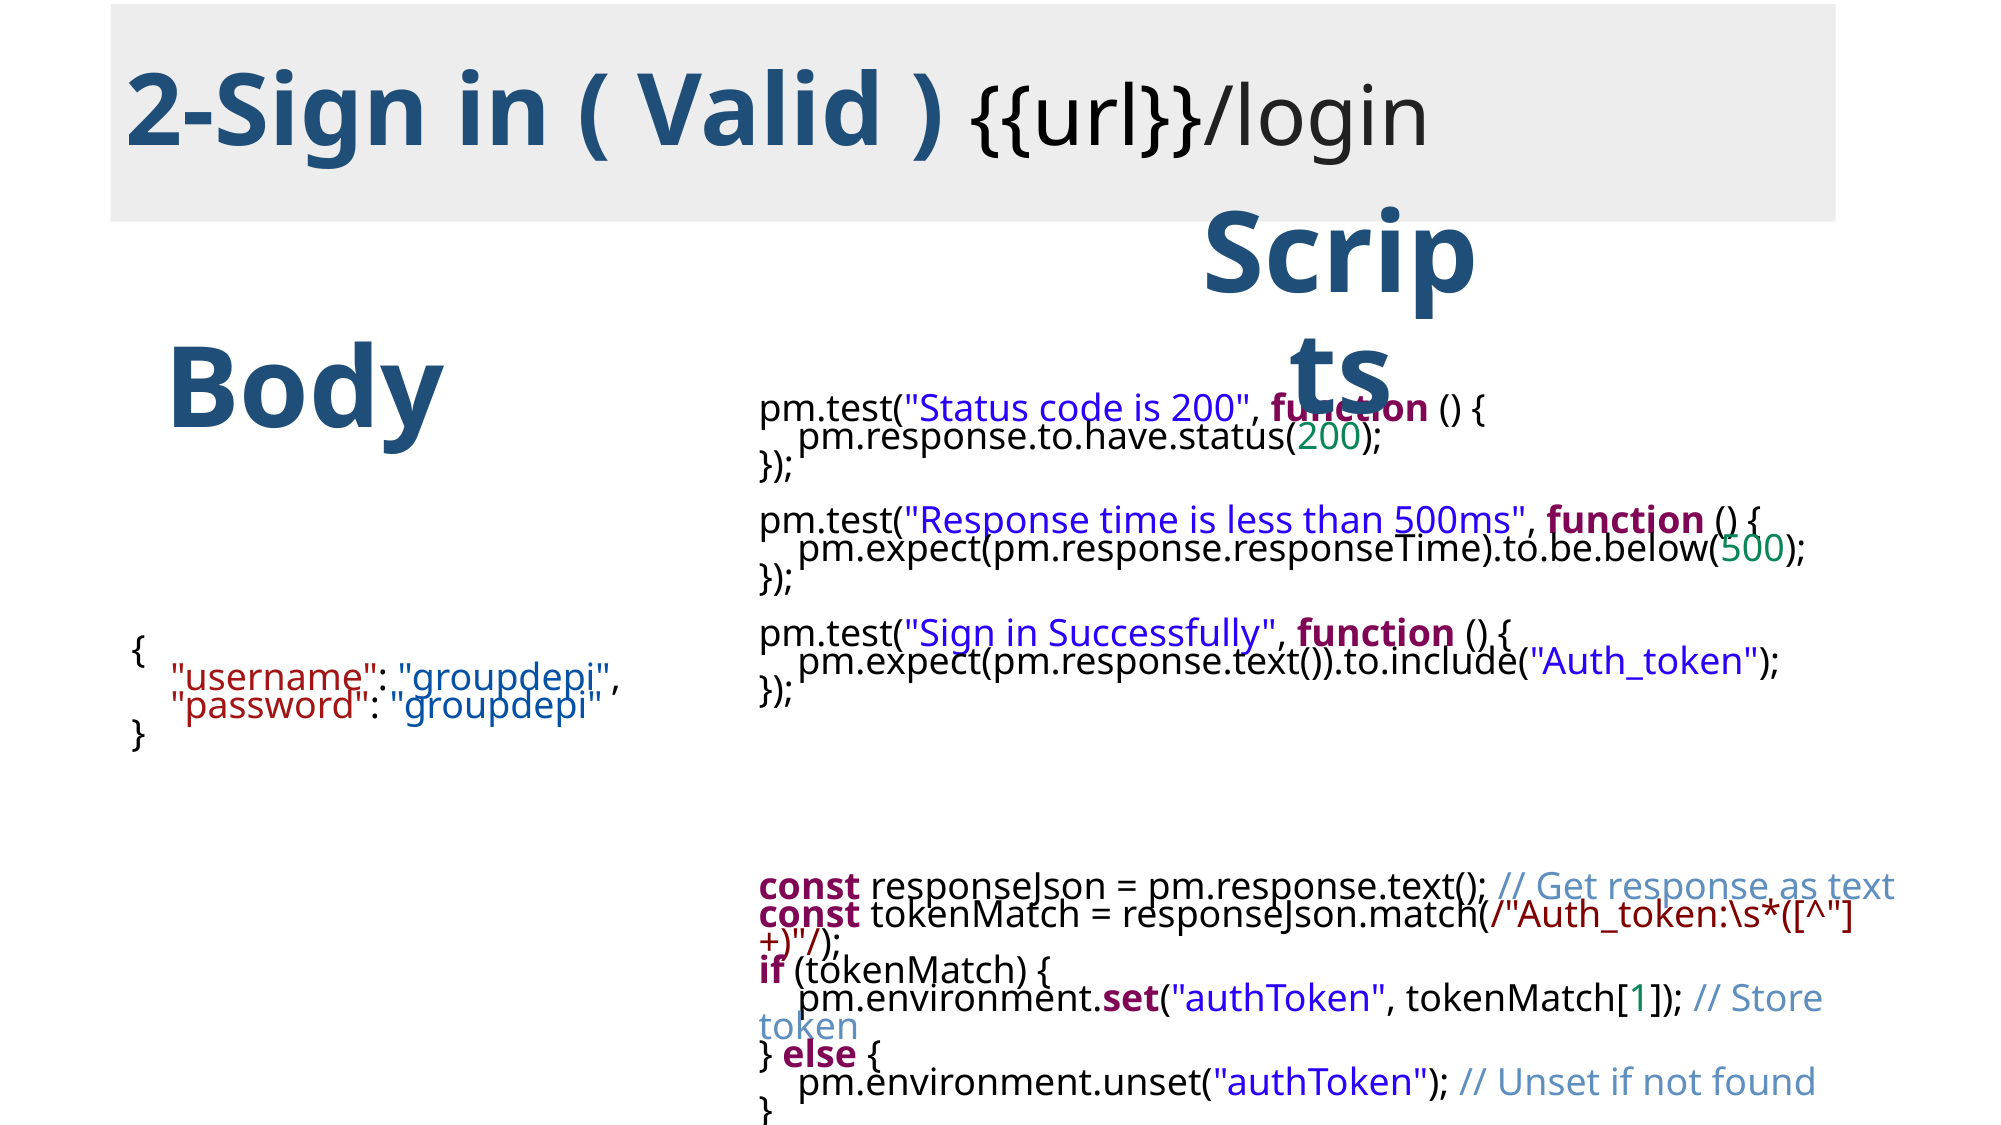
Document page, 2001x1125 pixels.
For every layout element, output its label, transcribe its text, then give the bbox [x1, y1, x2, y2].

text_box pm.test("Status code is 200", function () { pm.response.to.have.status(200); }); pm.test("Response time is less than 500ms", function () { pm.expect(pm.response.responseTime).to.be.below(500); }); pm.test("Sign in Successfully", function () { pm.expect(pm.response.text()).to.include("Auth_token"); }); const responseJson = pm.response.text(); // Get response as text const tokenMatch = responseJson.match(/"Auth_token:\s*([^"]+)"/); if (tokenMatch) { pm.environment.set("authToken", tokenMatch[1]); // Store token } else { pm.environment.unset("authToken"); // Unset if not found } [743, 365, 1925, 1125]
text_box Body [127, 342, 482, 440]
text_box { "username": "groupdepi", "password": "groupdepi" } [116, 634, 636, 762]
title 2-Sign in ( Valid ) [110, 4, 1836, 222]
text_box {{url}}/login [954, 54, 1714, 170]
text_box Scripts [1163, 267, 1518, 366]
